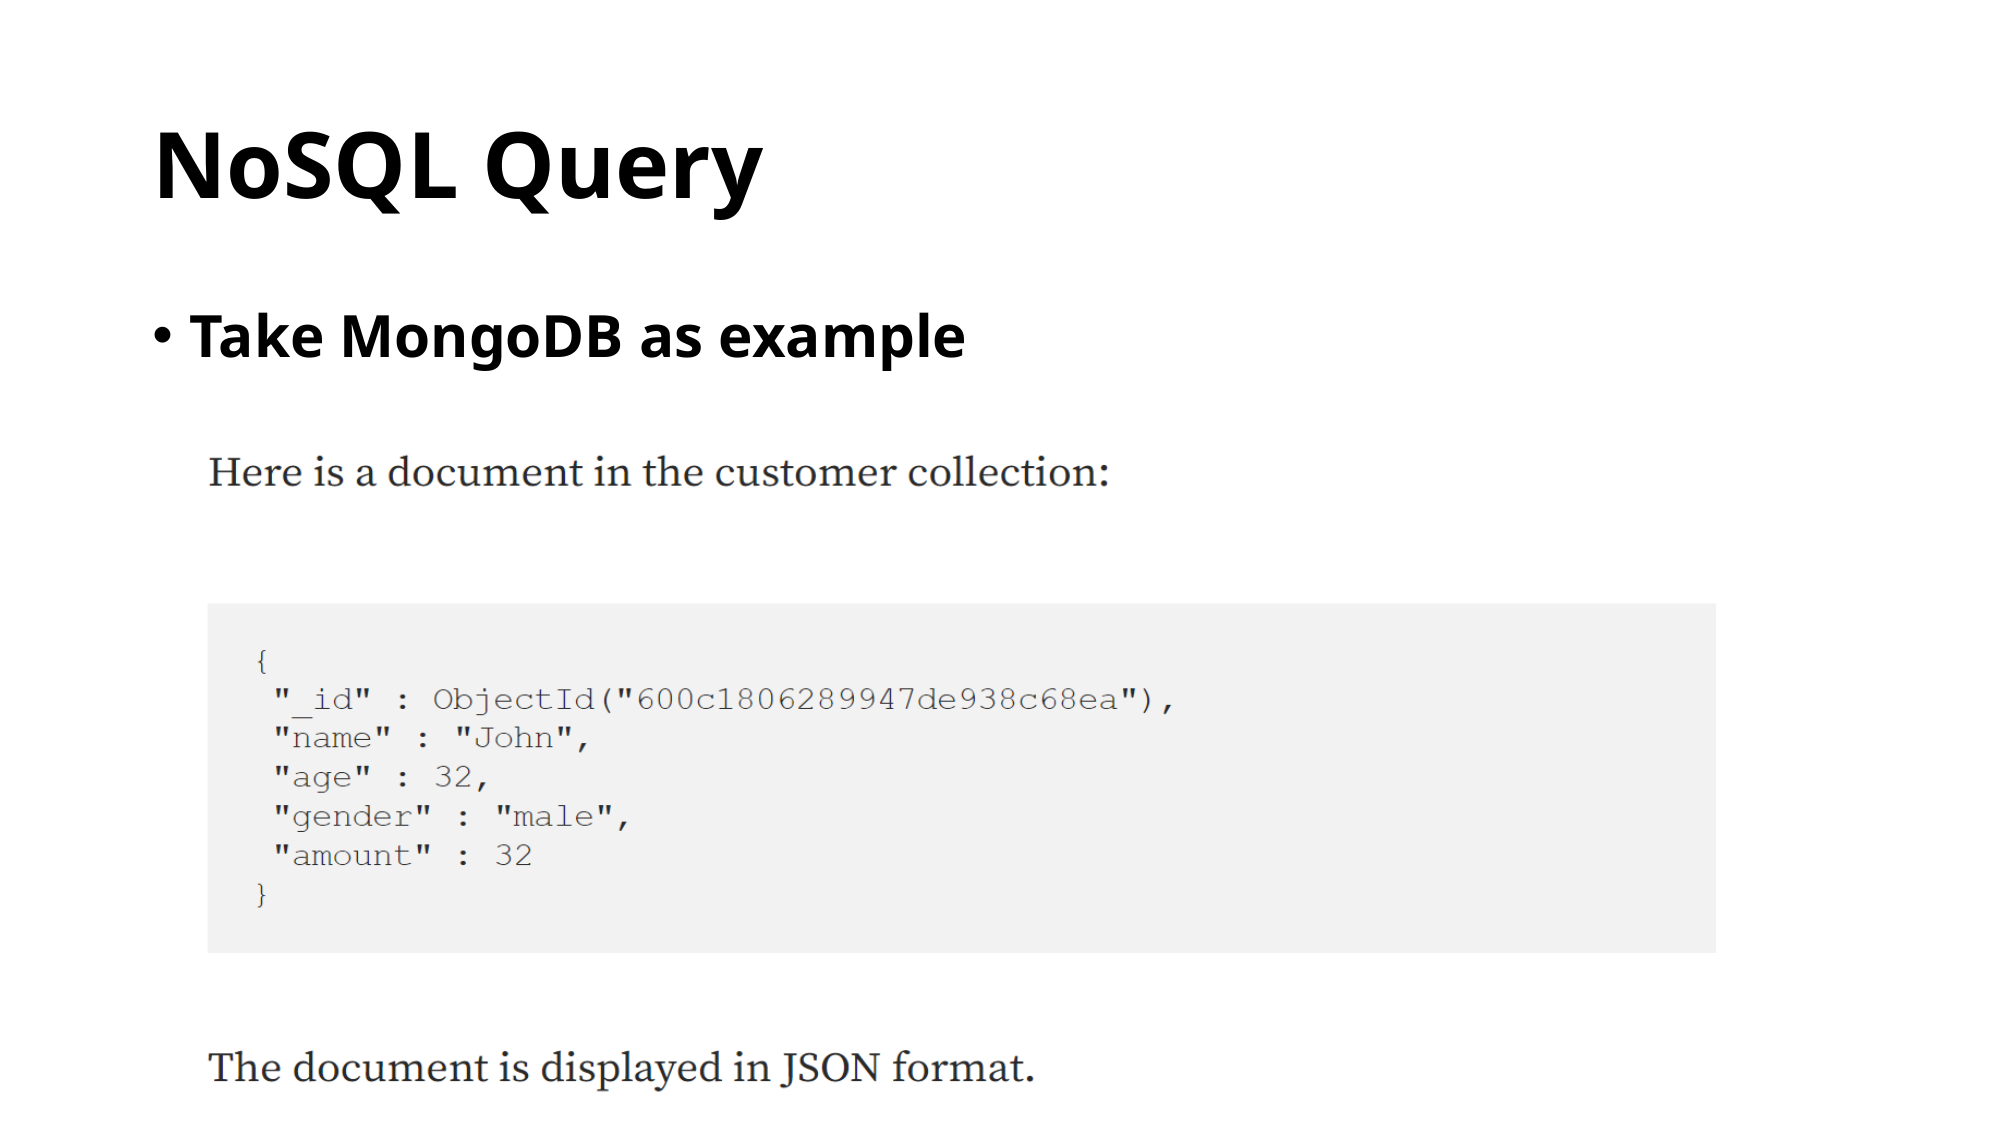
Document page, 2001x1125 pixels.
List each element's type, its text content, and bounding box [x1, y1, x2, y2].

title NoSQL Query [137, 59, 1863, 278]
picture [150, 403, 1764, 1109]
list Take MongoDB as example [137, 299, 1863, 1014]
